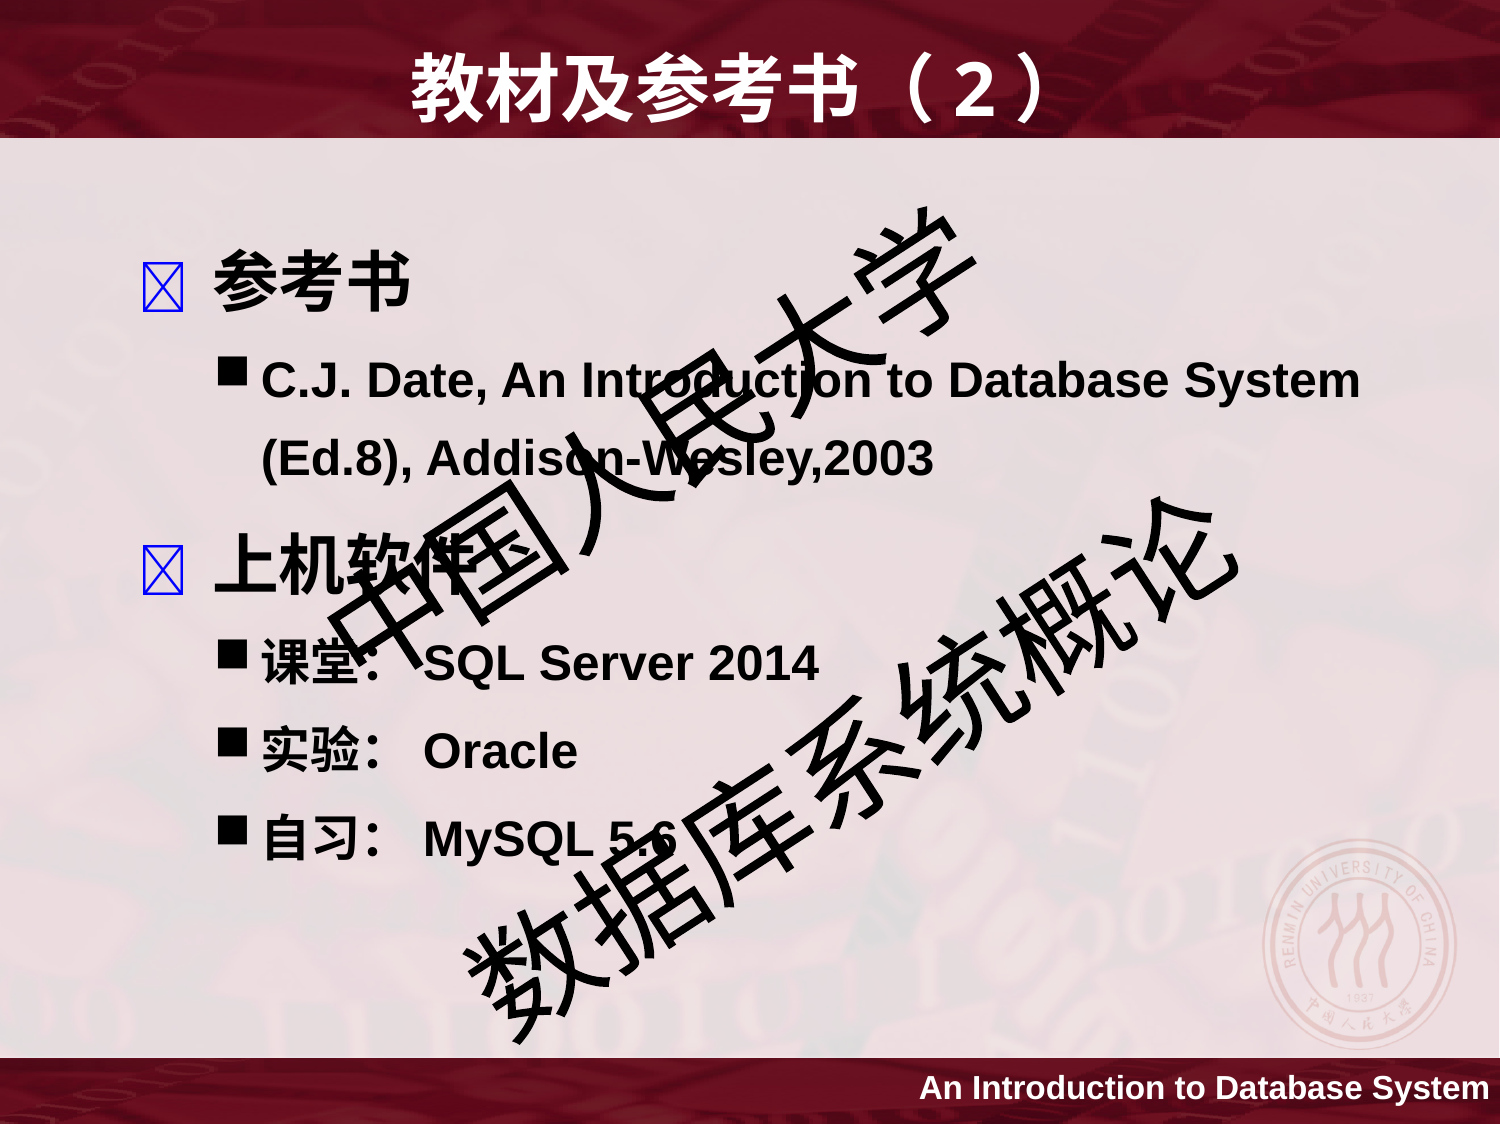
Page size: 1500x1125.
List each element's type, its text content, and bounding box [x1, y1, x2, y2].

list  参考书 C.J. Date, An Introduction to Database System (Ed.8), Addison-Wesley,2003  上机软件 课堂：SQL Server 2014 实验：Oracle 自习：MySQL 5.6 [123, 207, 1438, 1013]
picture [0, 0, 1500, 1125]
title 教材及参考书（2） [74, 0, 1426, 181]
